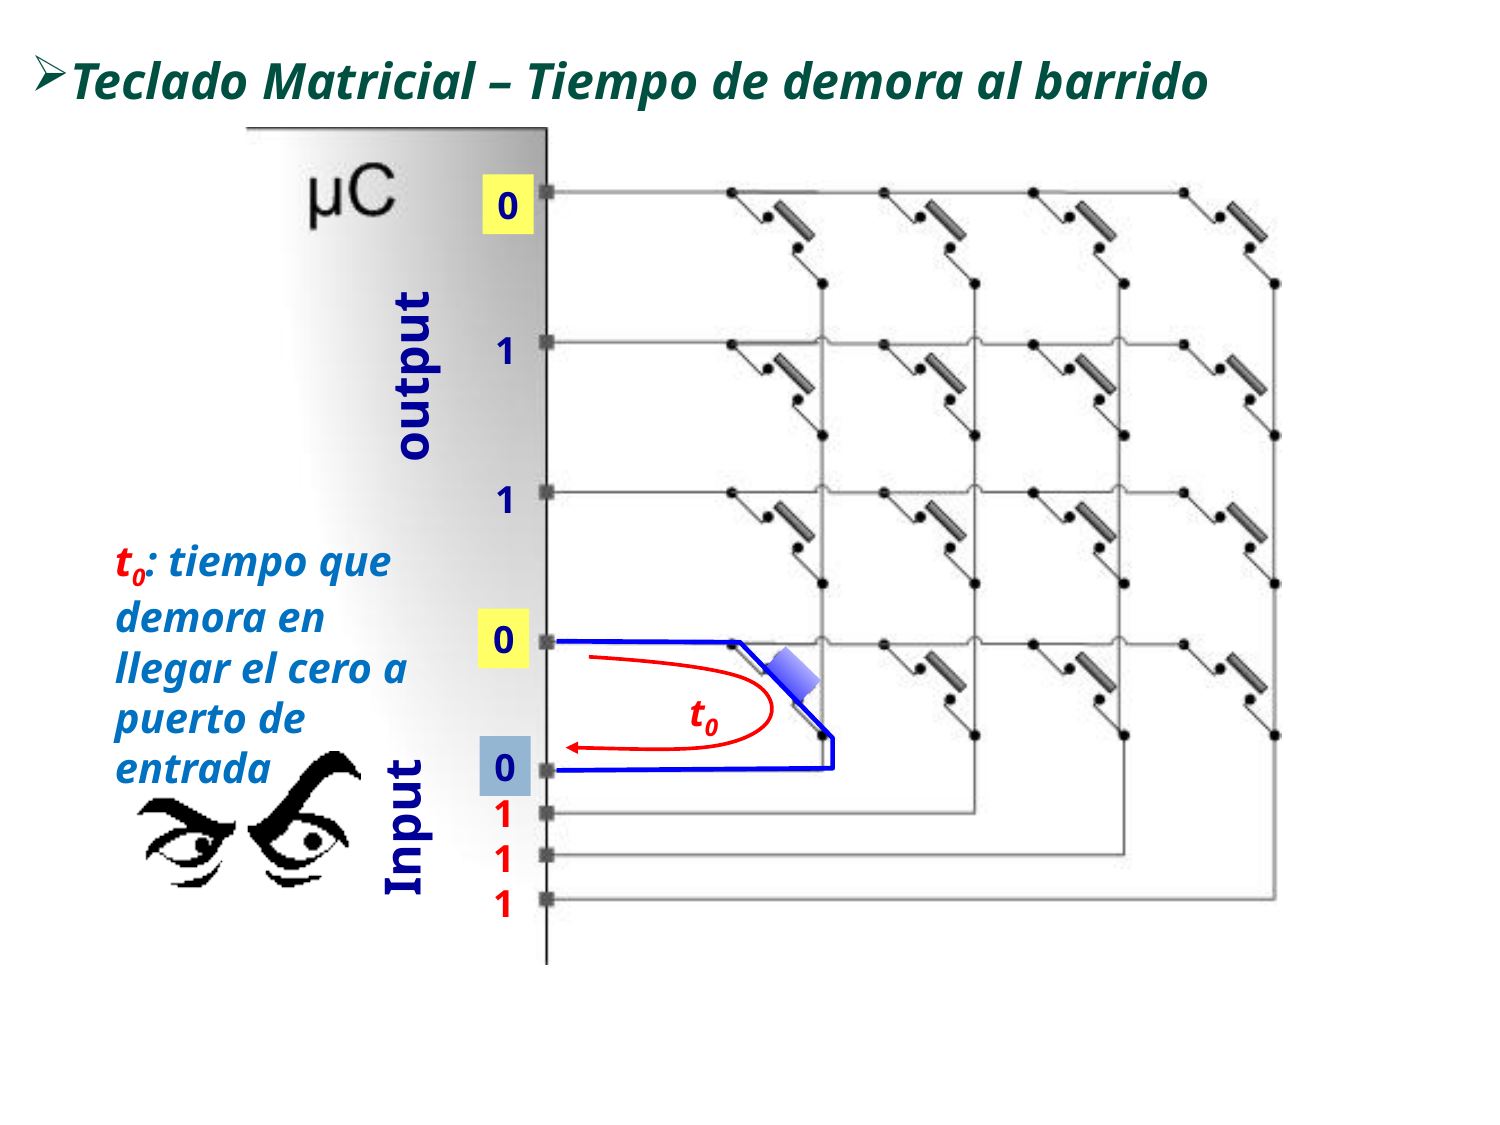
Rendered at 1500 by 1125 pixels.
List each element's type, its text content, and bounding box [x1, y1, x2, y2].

text_box Teclado Matricial – Tiempo de demora al barrido [16, 42, 1225, 118]
picture [135, 126, 1282, 965]
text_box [100, 526, 776, 752]
